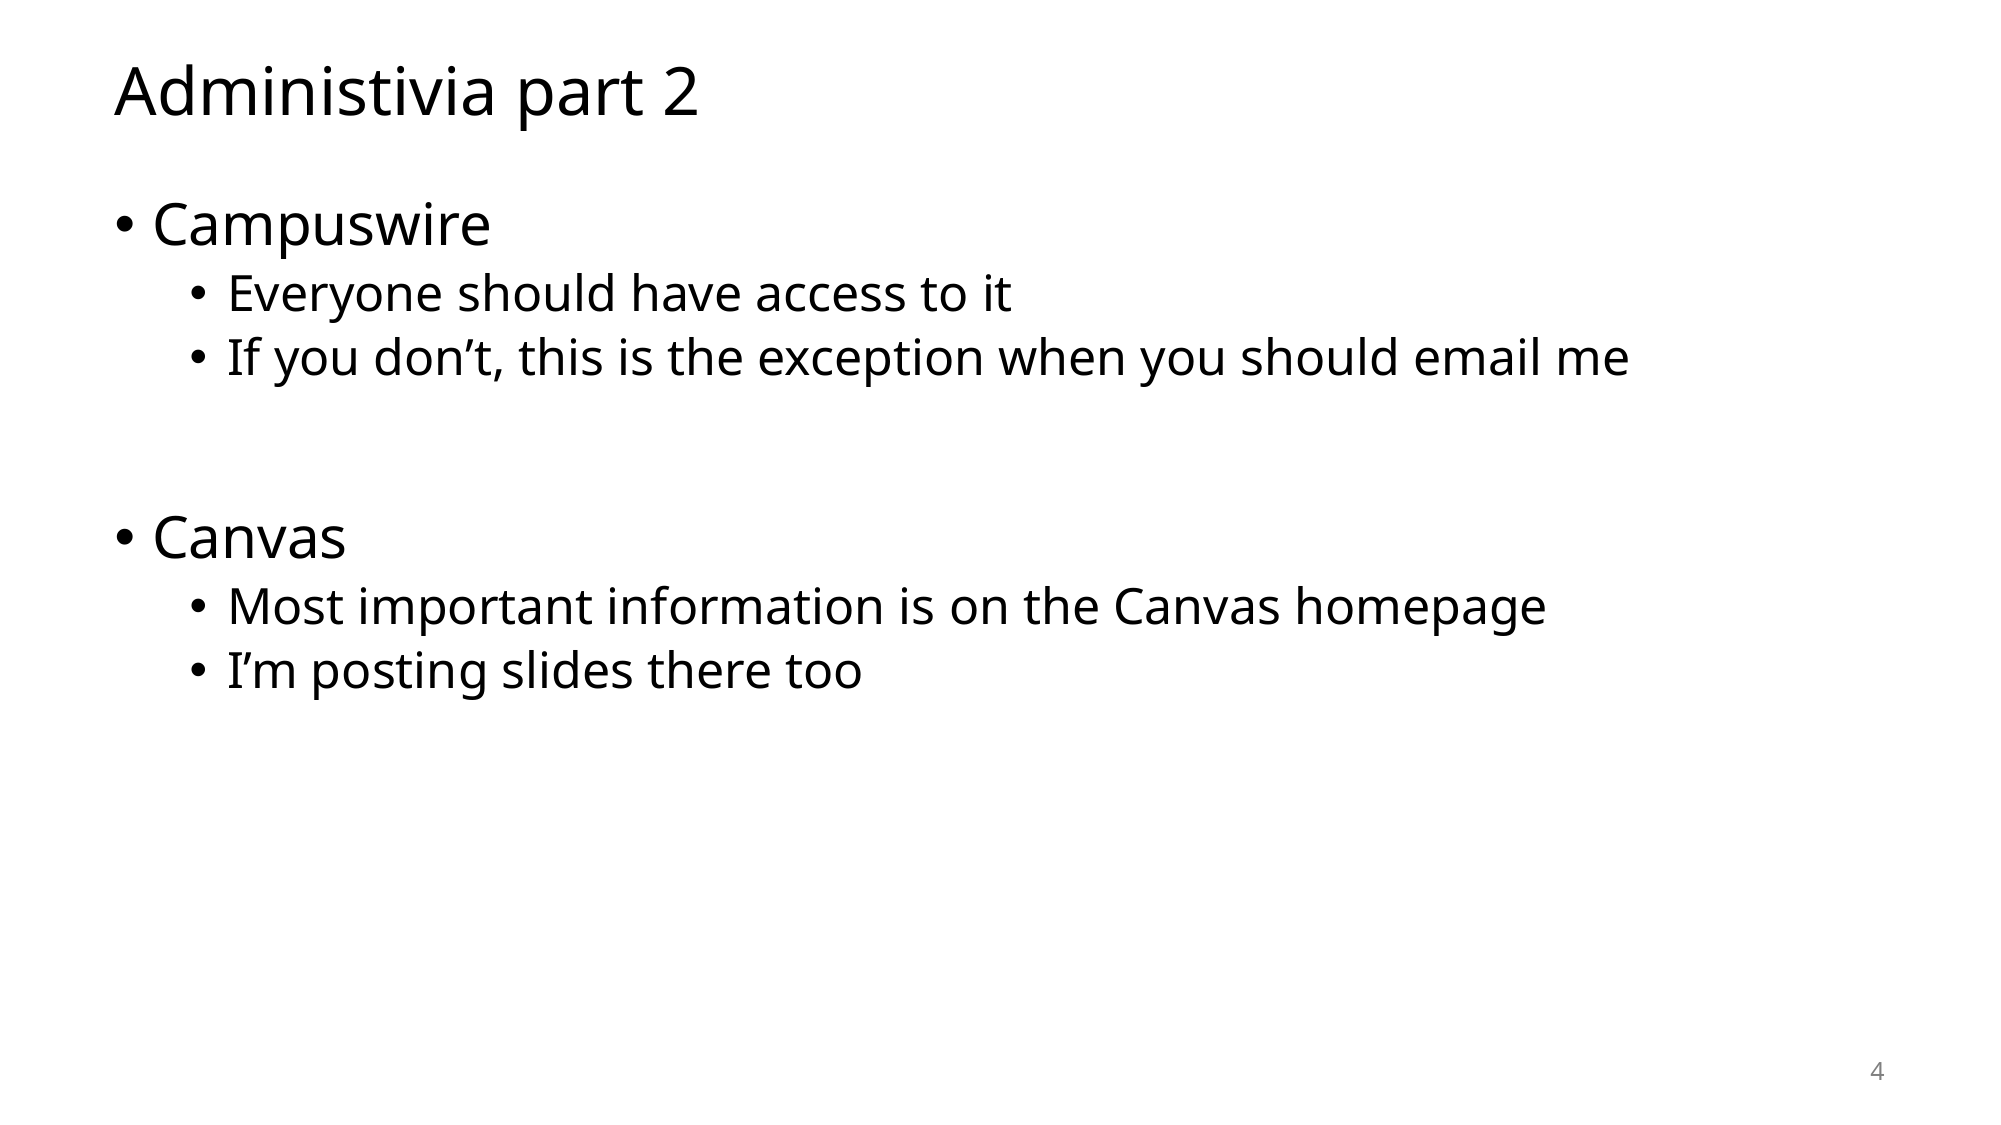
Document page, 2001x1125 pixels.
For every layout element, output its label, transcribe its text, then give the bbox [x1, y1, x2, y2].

slide_number 4 [1749, 1042, 1900, 1103]
list Campuswire Everyone should have access to it If you don’t, this is the exception when you should email me Canvas Most important information is on the Canvas homepage I’m posting slides there too [99, 187, 1900, 1013]
title Administivia part 2 [99, 37, 1900, 150]
